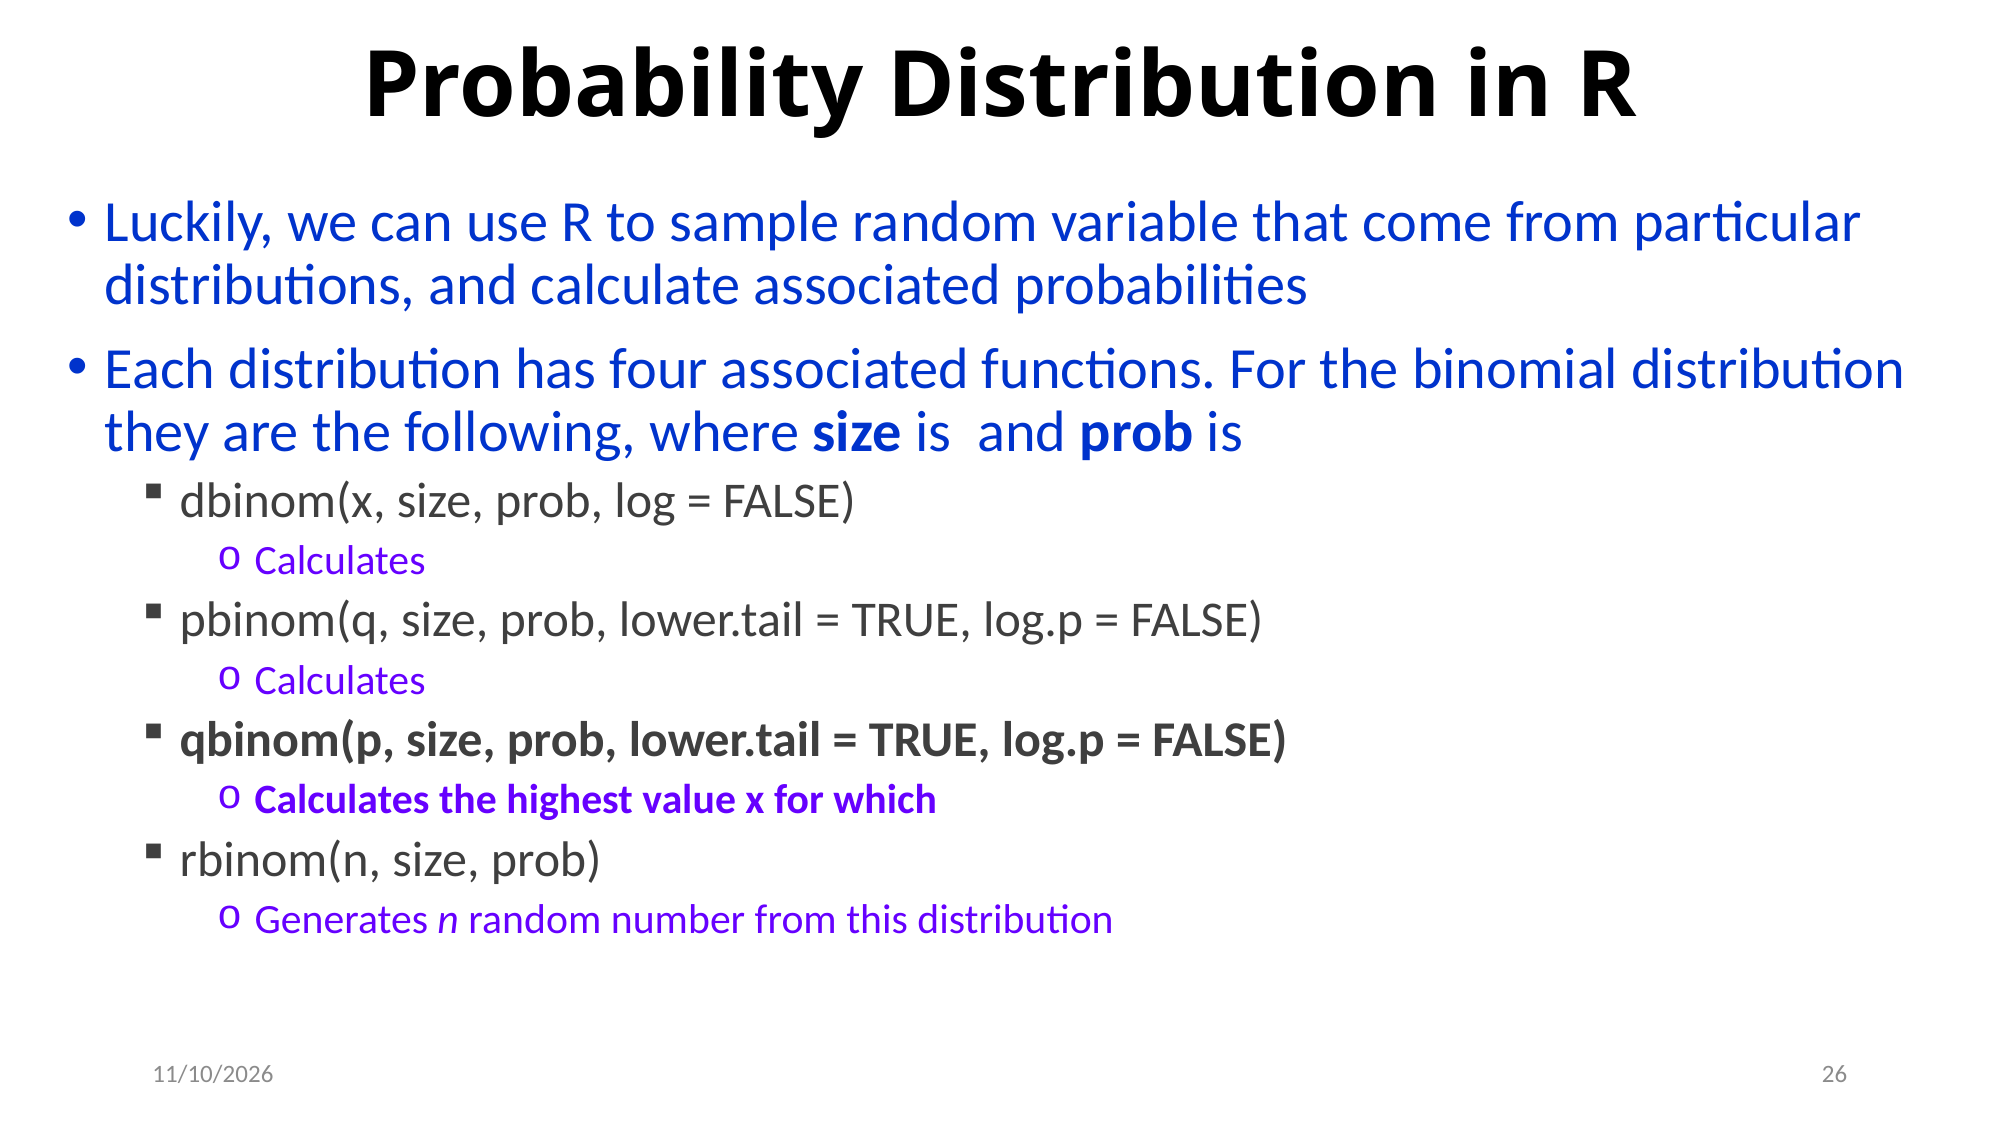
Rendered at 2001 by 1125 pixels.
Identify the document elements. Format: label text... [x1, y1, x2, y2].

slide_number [137, 1042, 588, 1103]
title Probability Distribution in R [137, 18, 1863, 156]
slide_number 26 [1412, 1042, 1863, 1103]
